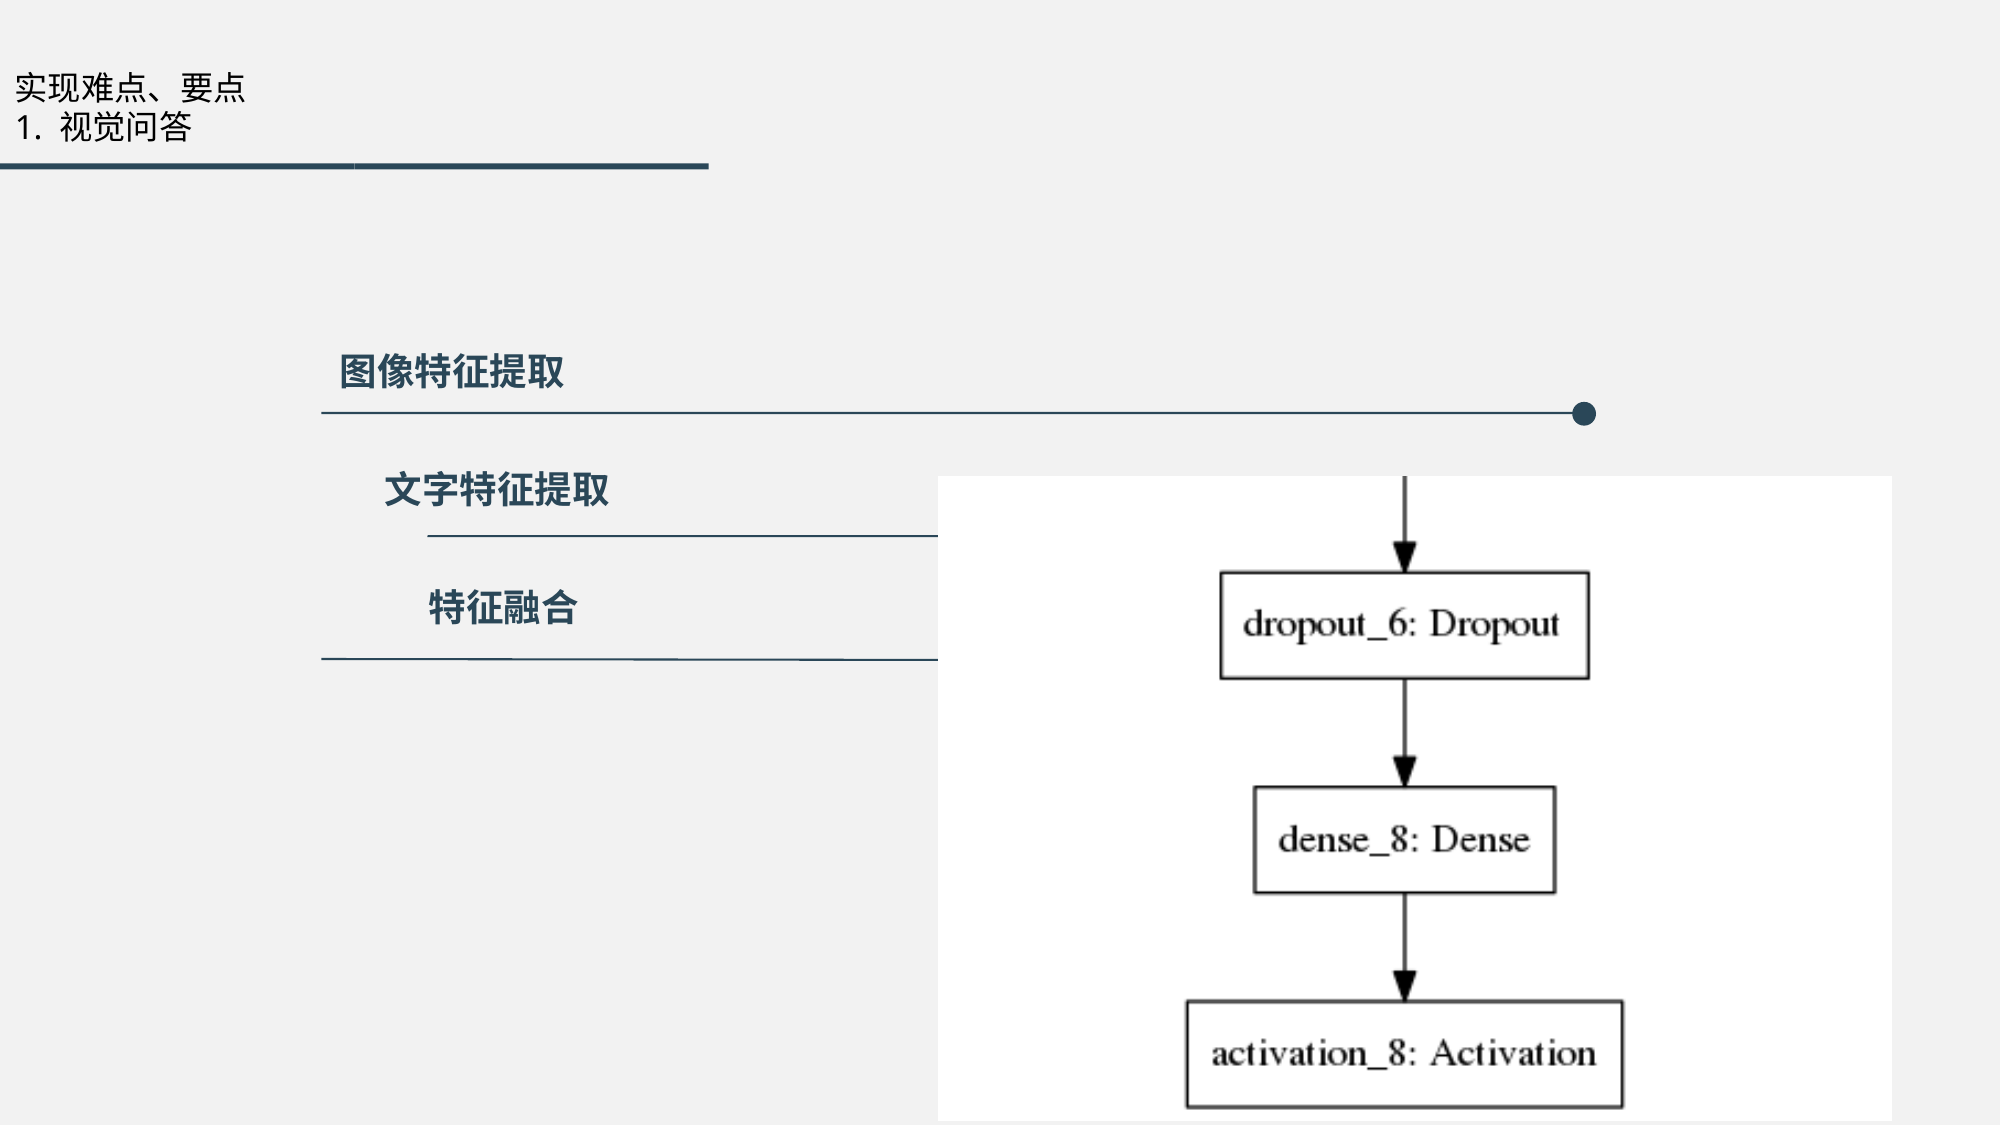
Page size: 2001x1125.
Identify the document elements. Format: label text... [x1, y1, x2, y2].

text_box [0, 59, 709, 170]
text_box 图像特征提取 [324, 349, 620, 420]
picture [933, 476, 1892, 1125]
text_box [620, 411, 1571, 415]
text_box [321, 657, 933, 661]
text_box 特征融合 [413, 585, 666, 633]
text_box 文字特征提取 [369, 467, 665, 515]
text_box [1571, 400, 1598, 427]
